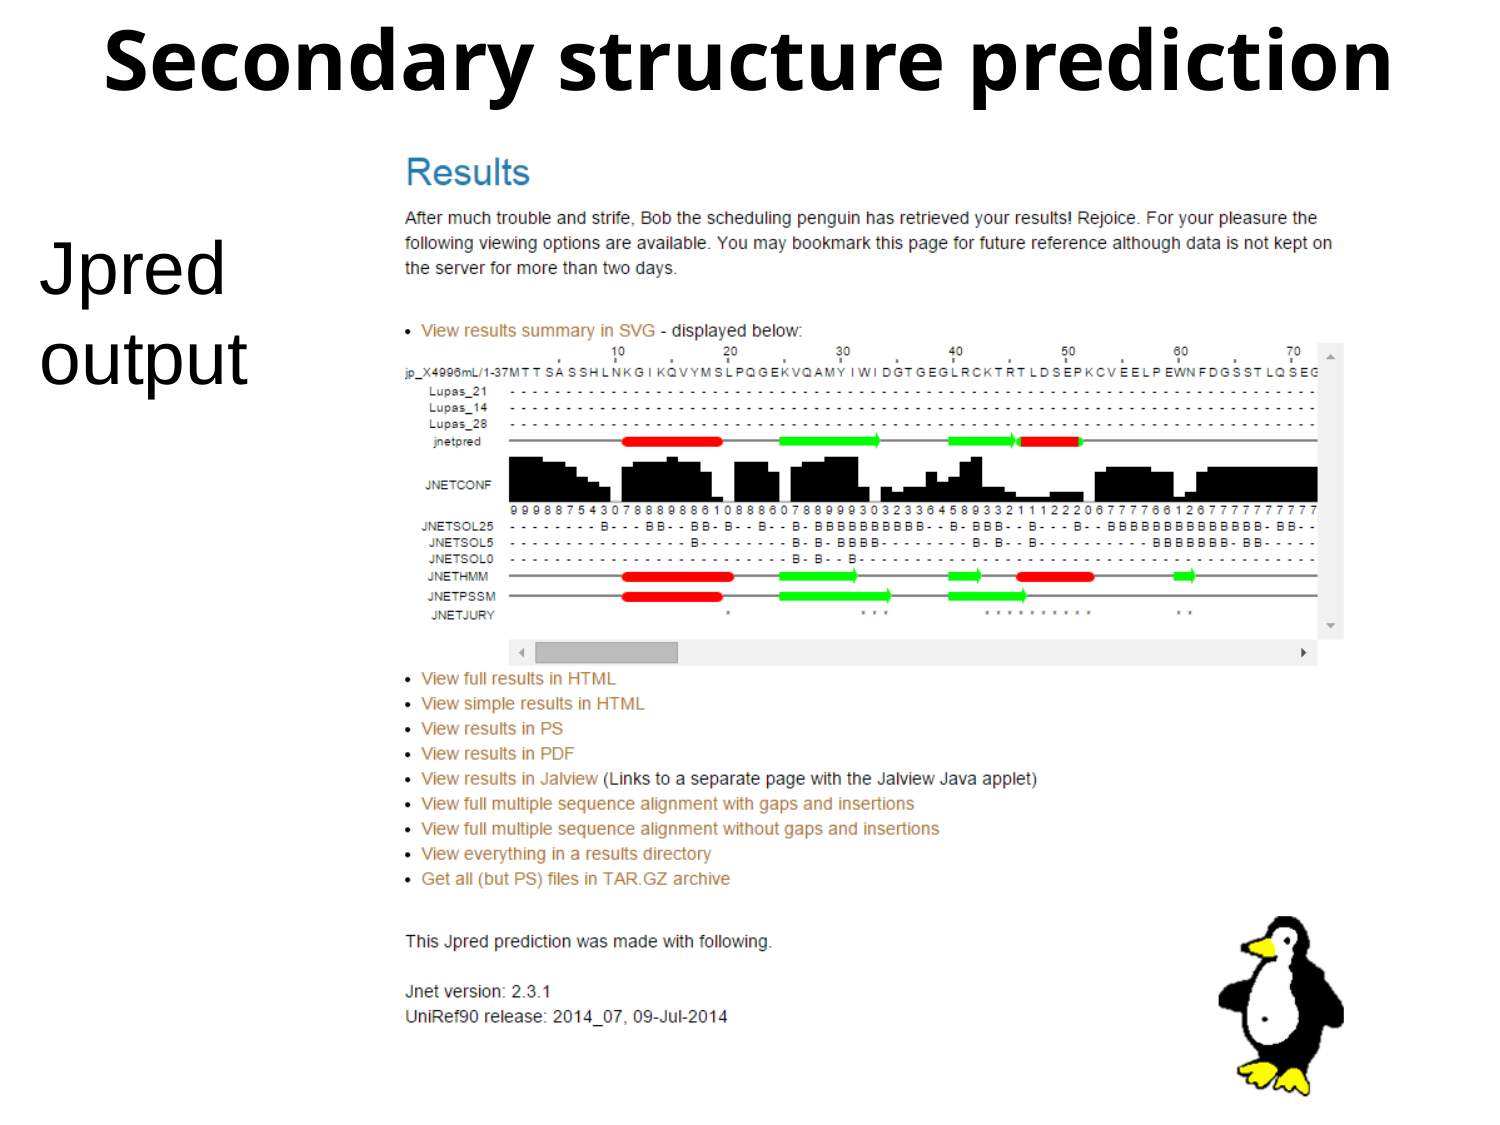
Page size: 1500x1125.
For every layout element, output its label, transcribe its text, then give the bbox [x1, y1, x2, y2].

picture [399, 149, 1359, 1105]
text_box Jpred output [24, 212, 375, 408]
text_box Secondary structure prediction [0, 0, 1500, 115]
